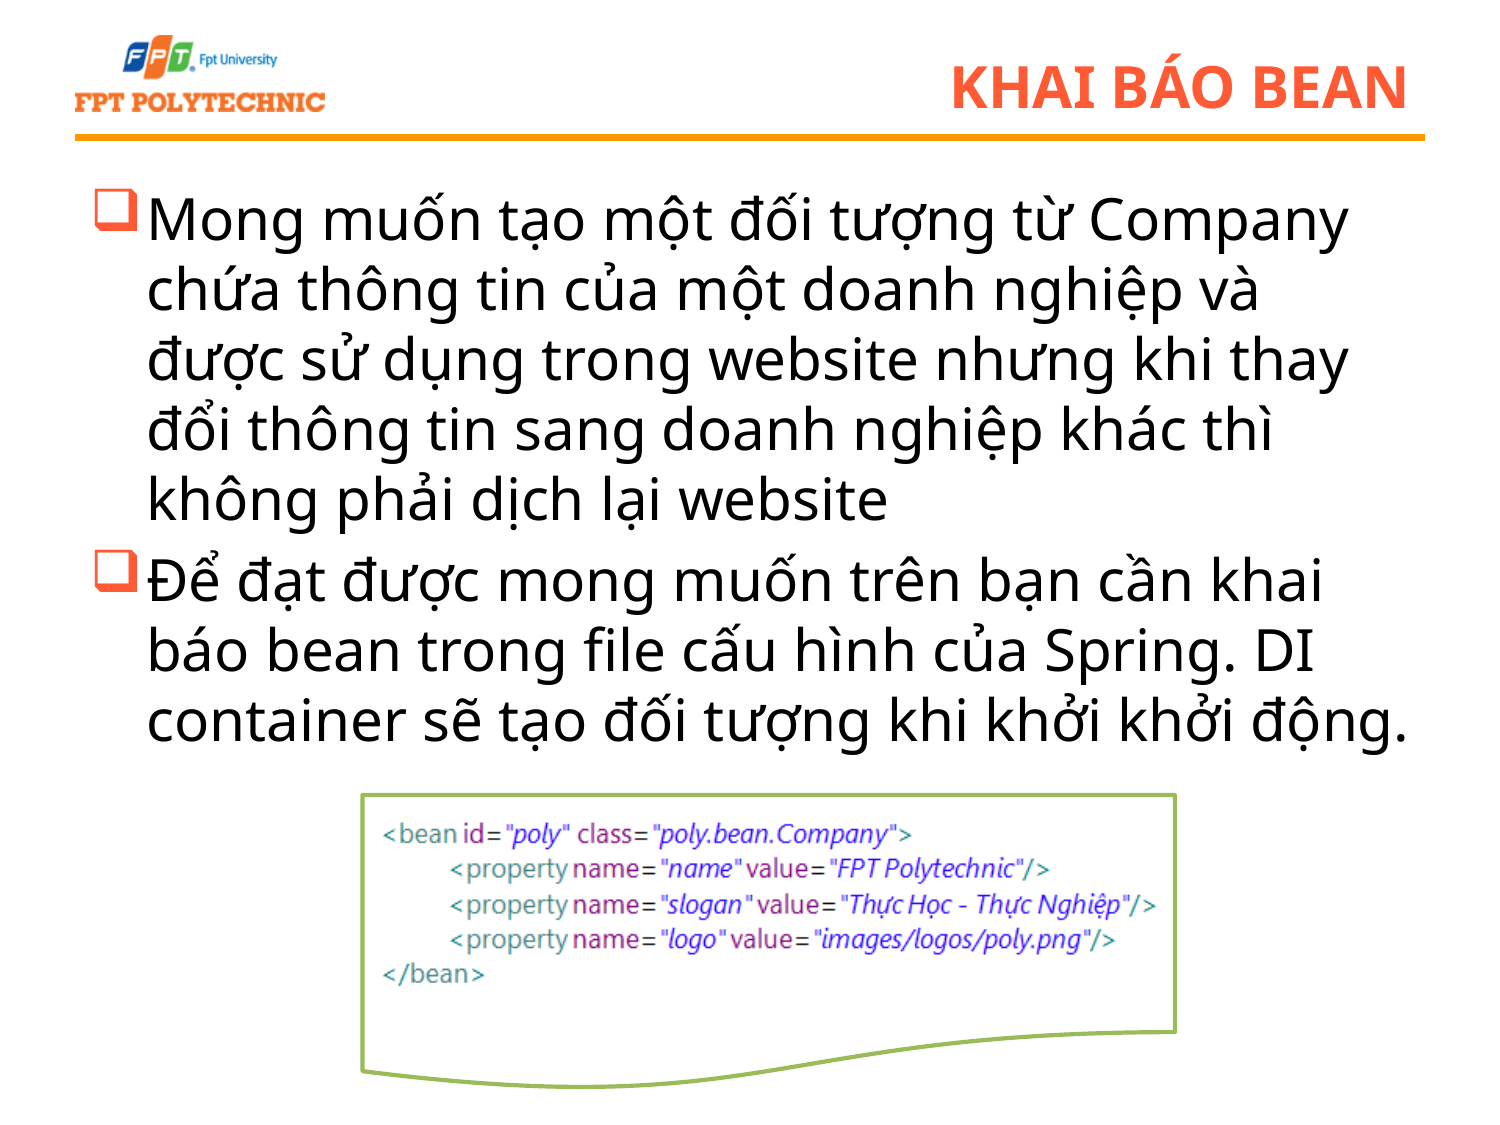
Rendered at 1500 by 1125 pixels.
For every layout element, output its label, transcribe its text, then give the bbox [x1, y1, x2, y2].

picture [377, 815, 1161, 994]
list Mong muốn tạo một đối tượng từ Company chứa thông tin của một doanh nghiệp và được sử dụng trong website nhưng khi thay đổi thông tin sang doanh nghiệp khác thì không phải dịch lại website Để đạt được mong muốn trên bạn cần khai báo bean trong file cấu hình của Spring. DI container sẽ tạo đối tượng khi khởi khởi động. [75, 174, 1425, 775]
text_box [360, 792, 1177, 1090]
title Khai báo bean [337, 45, 1425, 125]
picture [75, 35, 325, 112]
